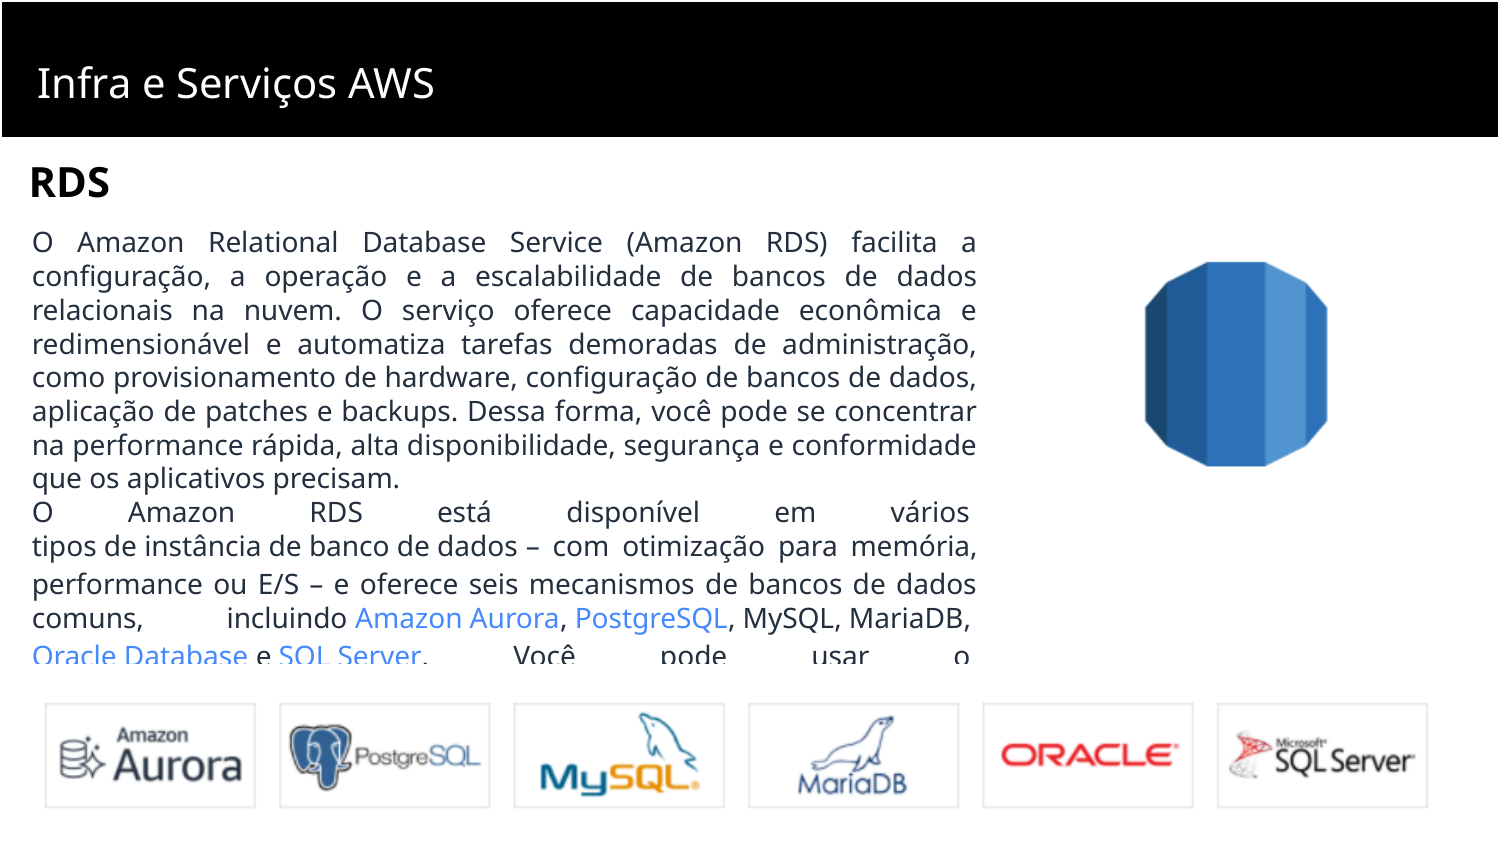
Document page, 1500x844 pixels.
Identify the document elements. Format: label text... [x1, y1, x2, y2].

text_box RDS [28, 144, 1376, 218]
text_box [0, 0, 1500, 140]
text_box O Amazon Relational Database Service (Amazon RDS) facilita a configuração, a operação e a escalabilidade de bancos de dados relacionais na nuvem. O serviço oferece capacidade econômica e redimensionável e automatiza tarefas demoradas de administração, como provisionamento de hardware, configuração de bancos de dados, aplicação de patches e backups. Dessa forma, você pode se concentrar na performance rápida, alta disponibilidade, segurança e conformidade que os aplicativos precisam. O Amazon RDS está disponível em vários tipos de instância de banco de dados – com otimização para memória, performance ou E/S – e oferece seis mecanismos de bancos de dados comuns, incluindo Amazon Aurora, PostgreSQL, MySQL, MariaDB, Oracle Database e SQL Server. Você pode usar o AWS Database Migration Service para migrar ou replicar facilmente bancos de dados existentes para o Amazon RDS. [17, 217, 993, 663]
picture [1095, 223, 1378, 506]
picture [16, 664, 1480, 840]
footer Infra e Serviços AWS [37, 55, 825, 110]
